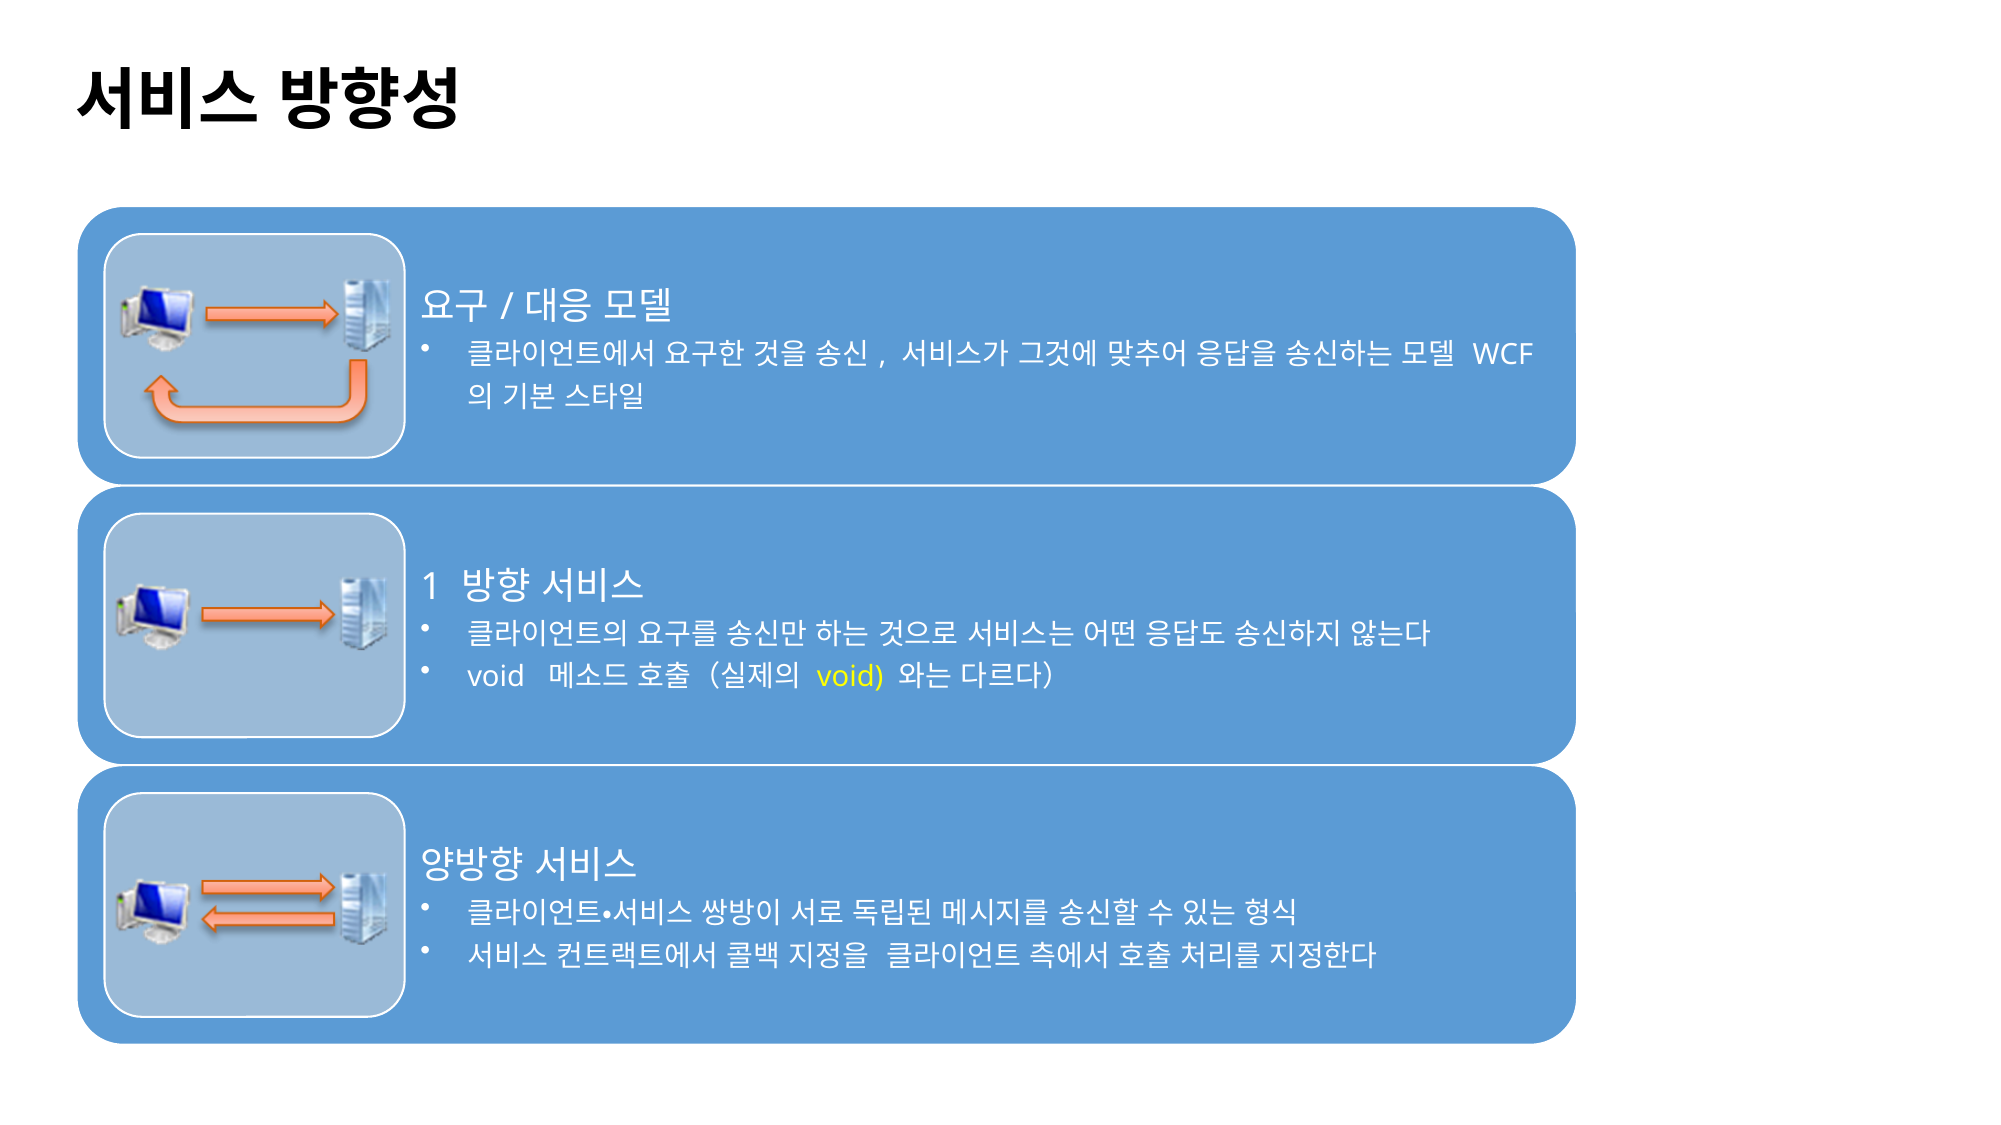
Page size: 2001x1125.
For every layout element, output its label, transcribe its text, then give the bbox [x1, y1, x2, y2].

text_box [76, 206, 1578, 1045]
text_box 서비스 방향성 [60, 47, 1368, 146]
